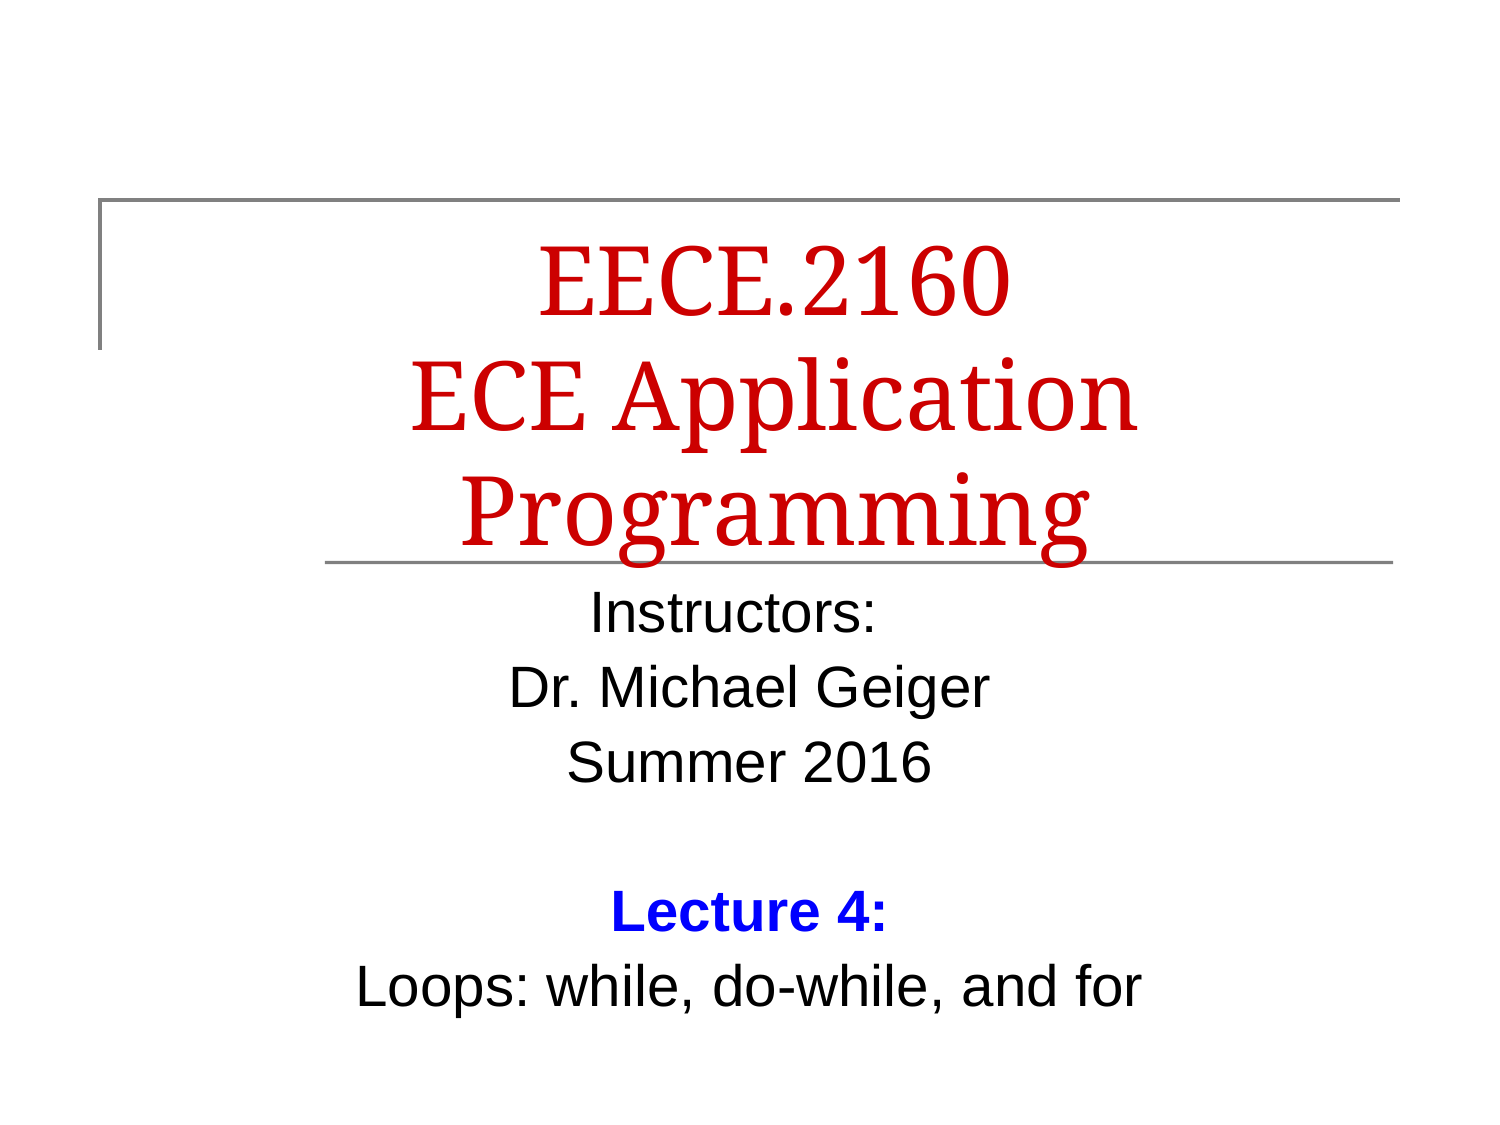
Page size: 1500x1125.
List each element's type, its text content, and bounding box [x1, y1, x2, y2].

title EECE.2160 ECE Application Programming [150, 212, 1401, 563]
subtitle Instructors: Dr. Michael Geiger Summer 2016 Lecture 4: Loops: while, do-while, and for [0, 575, 1500, 1075]
